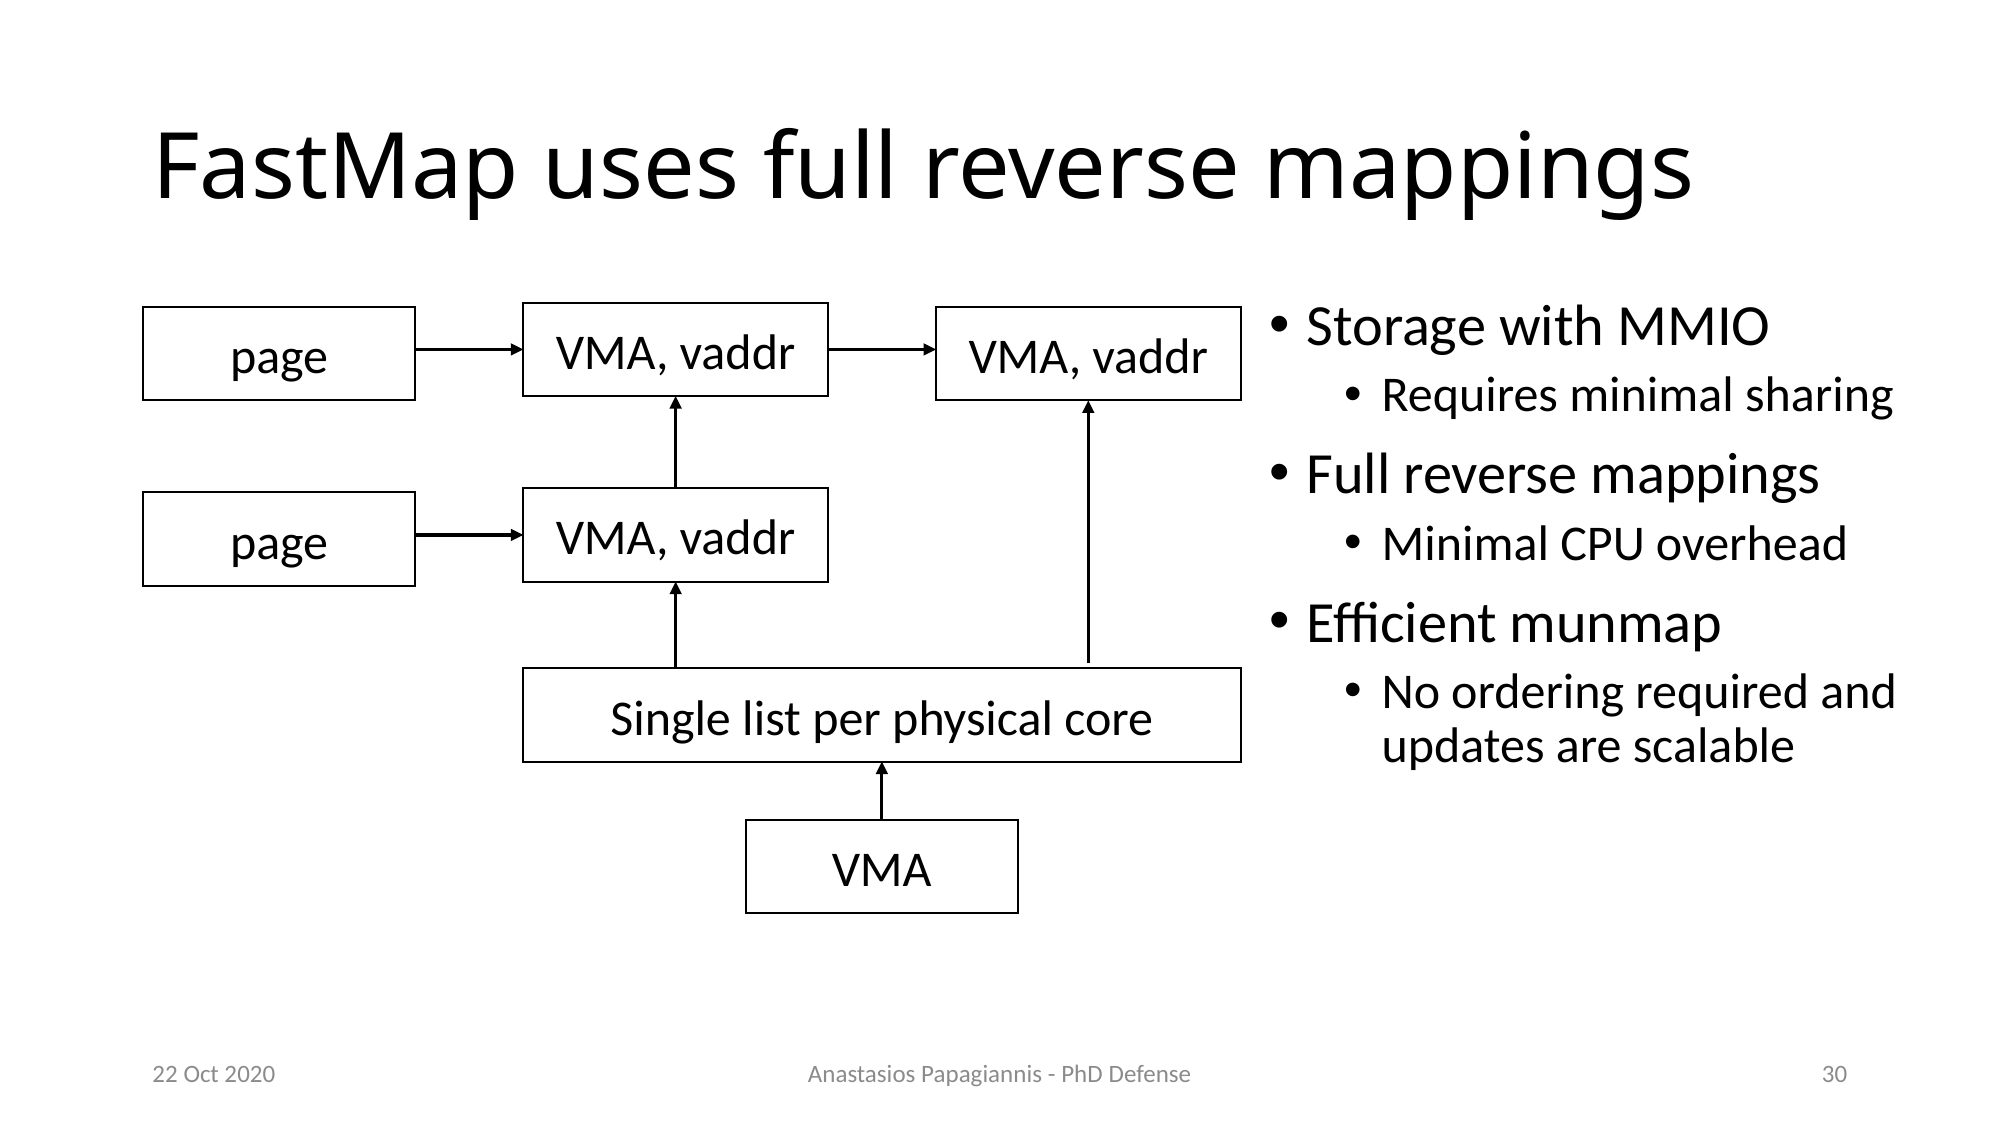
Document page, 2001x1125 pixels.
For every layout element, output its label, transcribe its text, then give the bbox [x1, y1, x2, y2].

text_box VMA, vaddr [935, 306, 1242, 401]
text_box Single list per physical core [522, 667, 1242, 763]
text_box VMA, vaddr [522, 487, 829, 583]
title FastMap uses full reverse mappings [137, 59, 1863, 278]
slide_number 30 [1412, 1042, 1863, 1103]
text_box page [142, 306, 416, 401]
footer Anastasios Papagiannis - PhD Defense [662, 1042, 1338, 1103]
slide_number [137, 1042, 588, 1103]
list Storage with MMIO Requires minimal sharing Full reverse mappings Minimal CPU overhead Efficient munmap No ordering required and updates are scalable [1254, 287, 1945, 957]
text_box VMA, vaddr [522, 302, 829, 397]
text_box page [142, 491, 416, 587]
text_box VMA [745, 819, 1019, 914]
